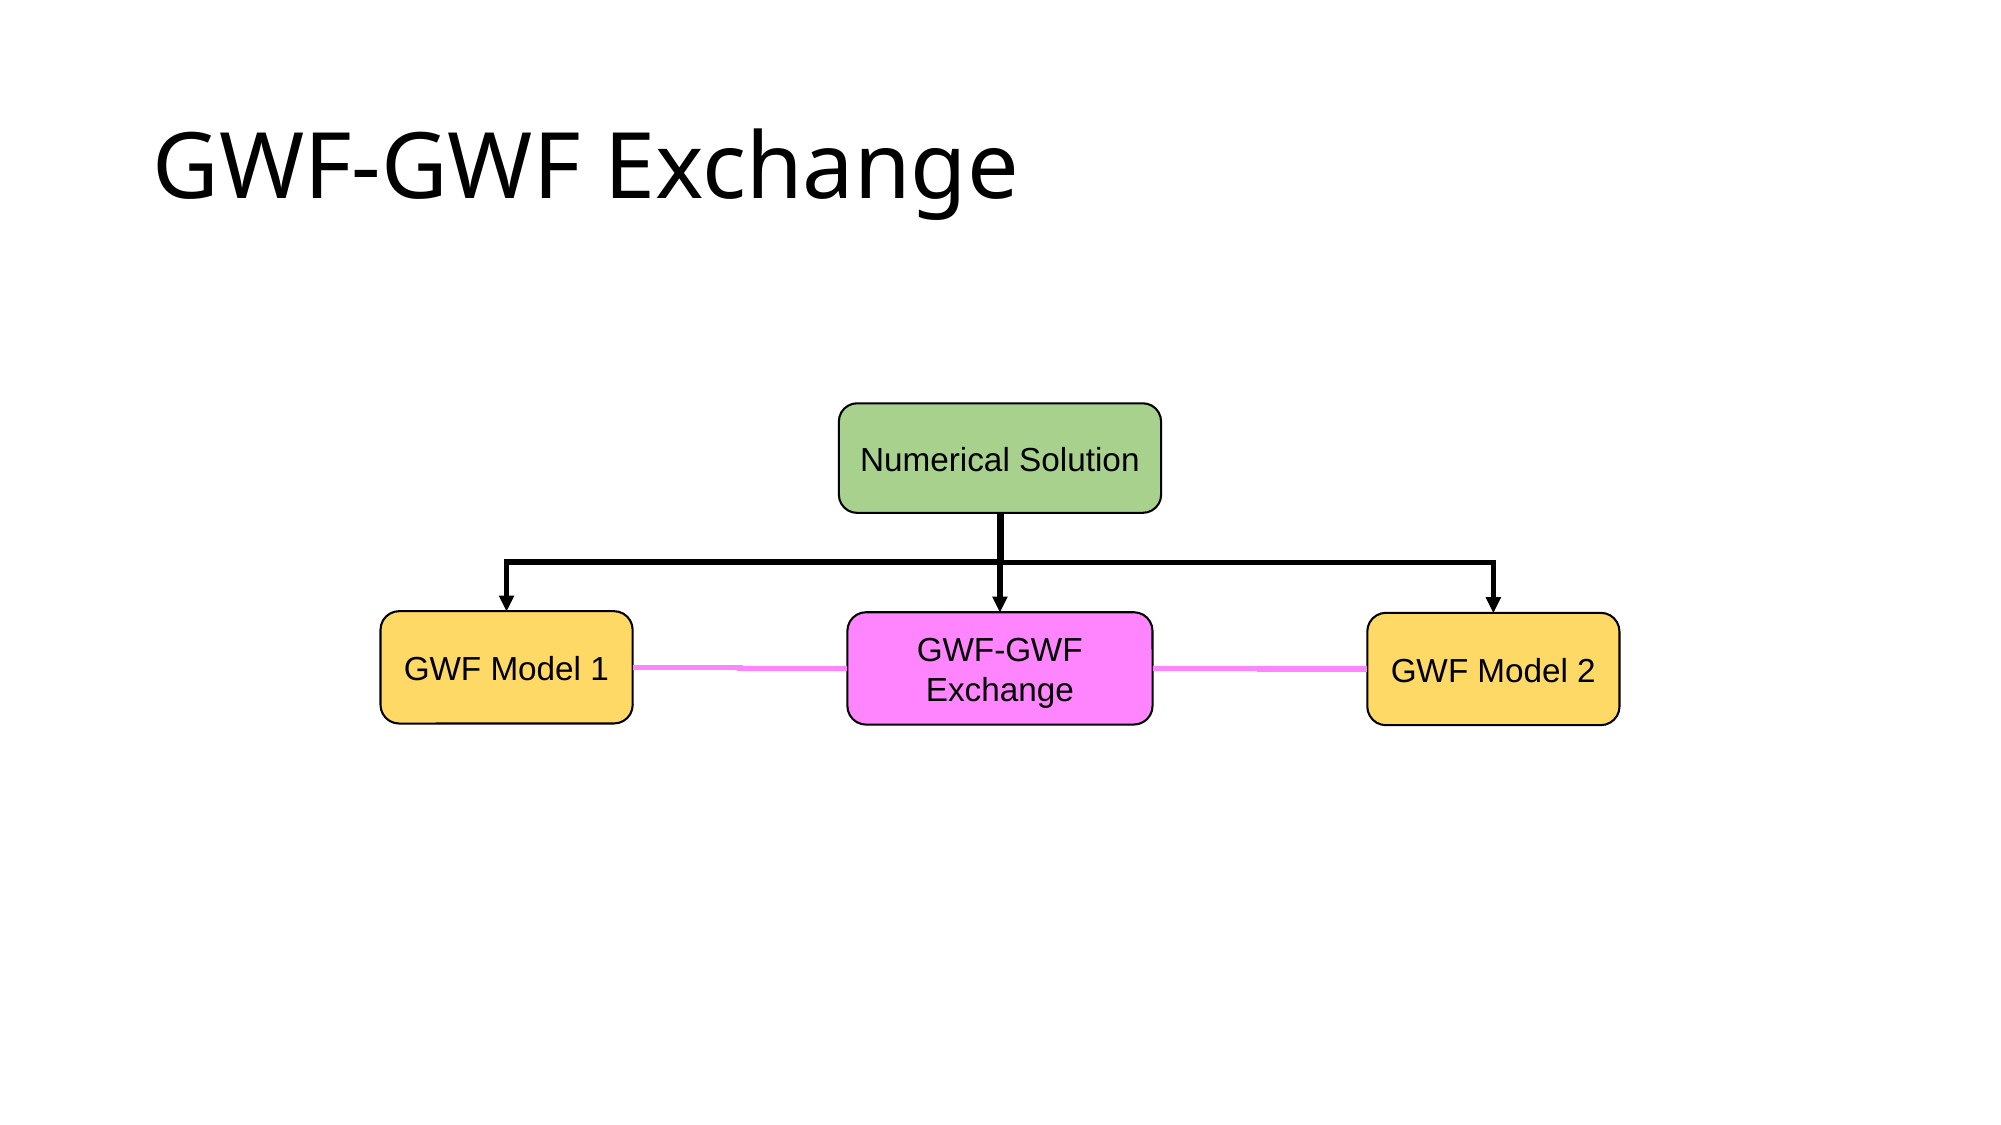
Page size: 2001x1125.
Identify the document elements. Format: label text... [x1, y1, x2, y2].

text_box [704, 315, 803, 809]
text_box GWF Model 1 [379, 610, 634, 725]
text_box GWF Model 2 [1366, 611, 1621, 727]
text_box GWF-GWF Exchange [846, 611, 1154, 726]
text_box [1196, 316, 1297, 810]
text_box Numerical Solution [837, 402, 1163, 514]
title GWF-GWF Exchange [137, 59, 1863, 278]
